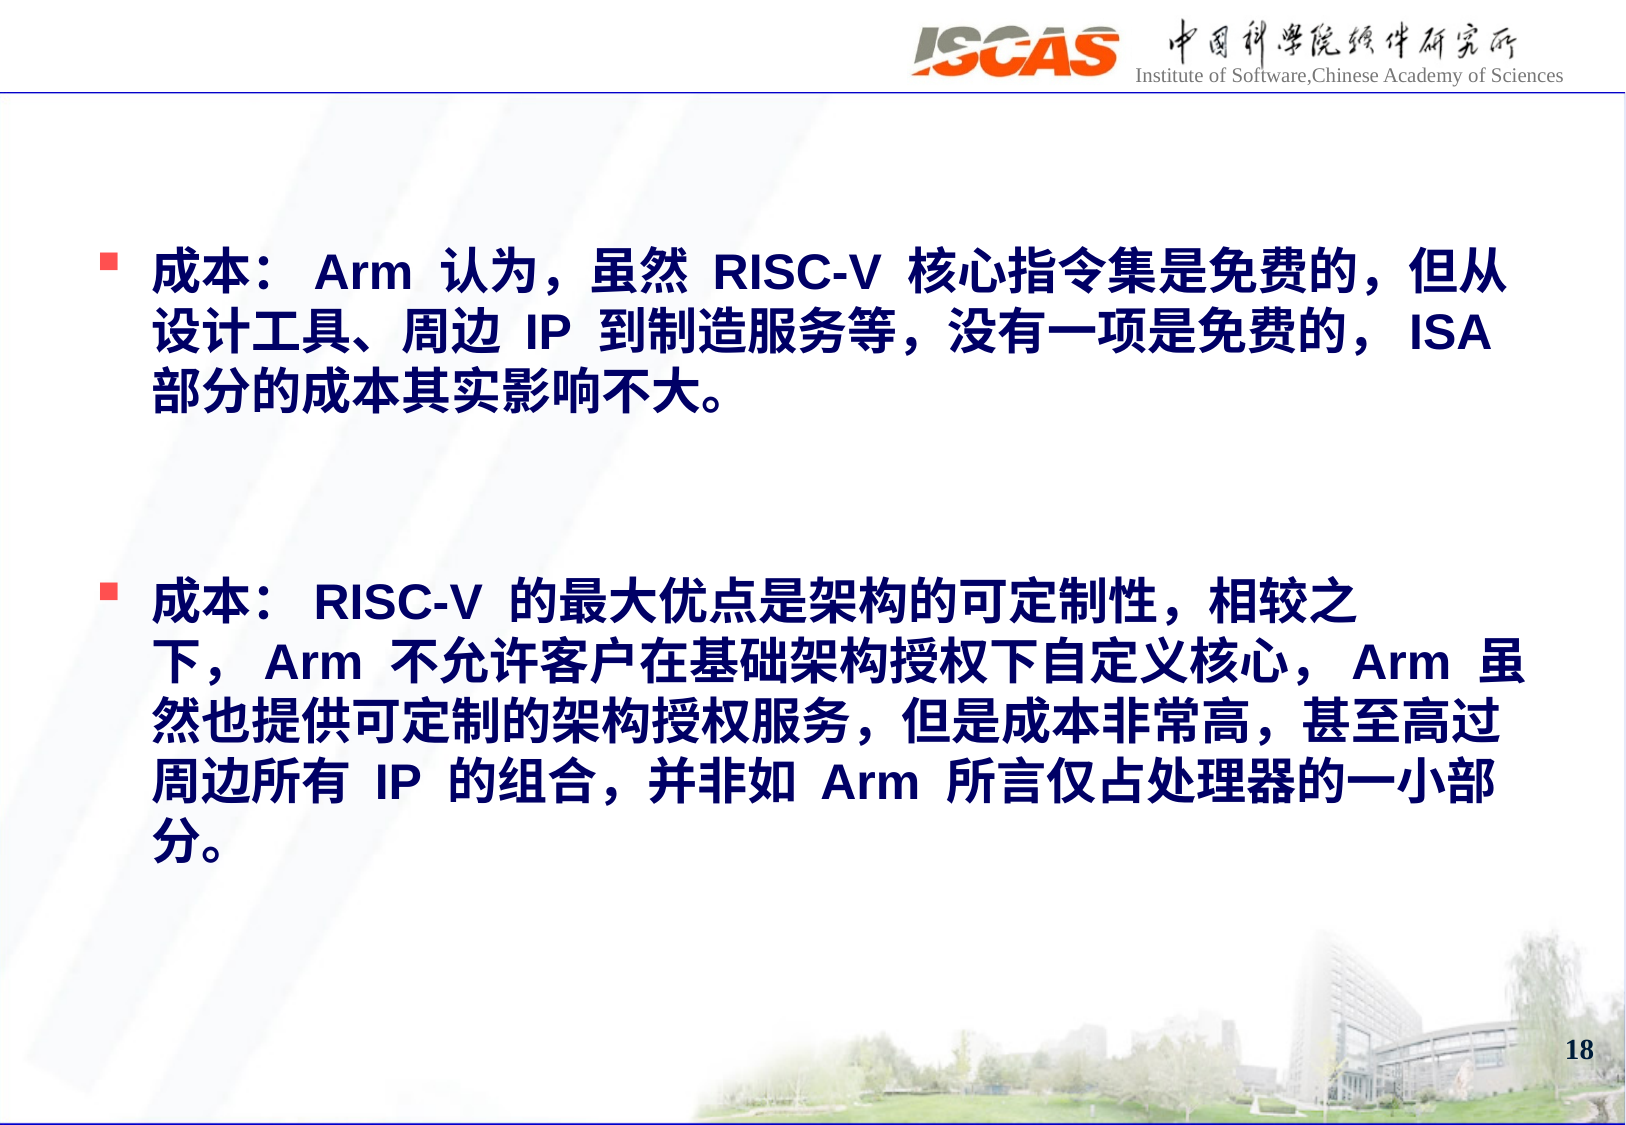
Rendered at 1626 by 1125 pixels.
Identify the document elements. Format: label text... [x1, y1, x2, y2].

picture [907, 18, 1132, 87]
slide_number 18 [1296, 1023, 1610, 1099]
picture [0, 92, 1626, 1125]
list 成本：Arm 认为，虽然 RISC-V 核心指令集是免费的，但从设计工具、周边 IP 到制造服务等，没有一项是免费的，ISA 部分的成本其实影响不大。 成本：RISC-V 的最大优点是架构的可定制性，相较之下，Arm 不允许客户在基础架构授权下自定义核心，Arm 虽然也提供可定制的架构授权服务，但是成本非常高，甚至高过周边所有 IP 的组合，并非如 Arm 所言仅占处理器的一小部分。 [80, 231, 1545, 988]
picture [1166, 15, 1519, 71]
